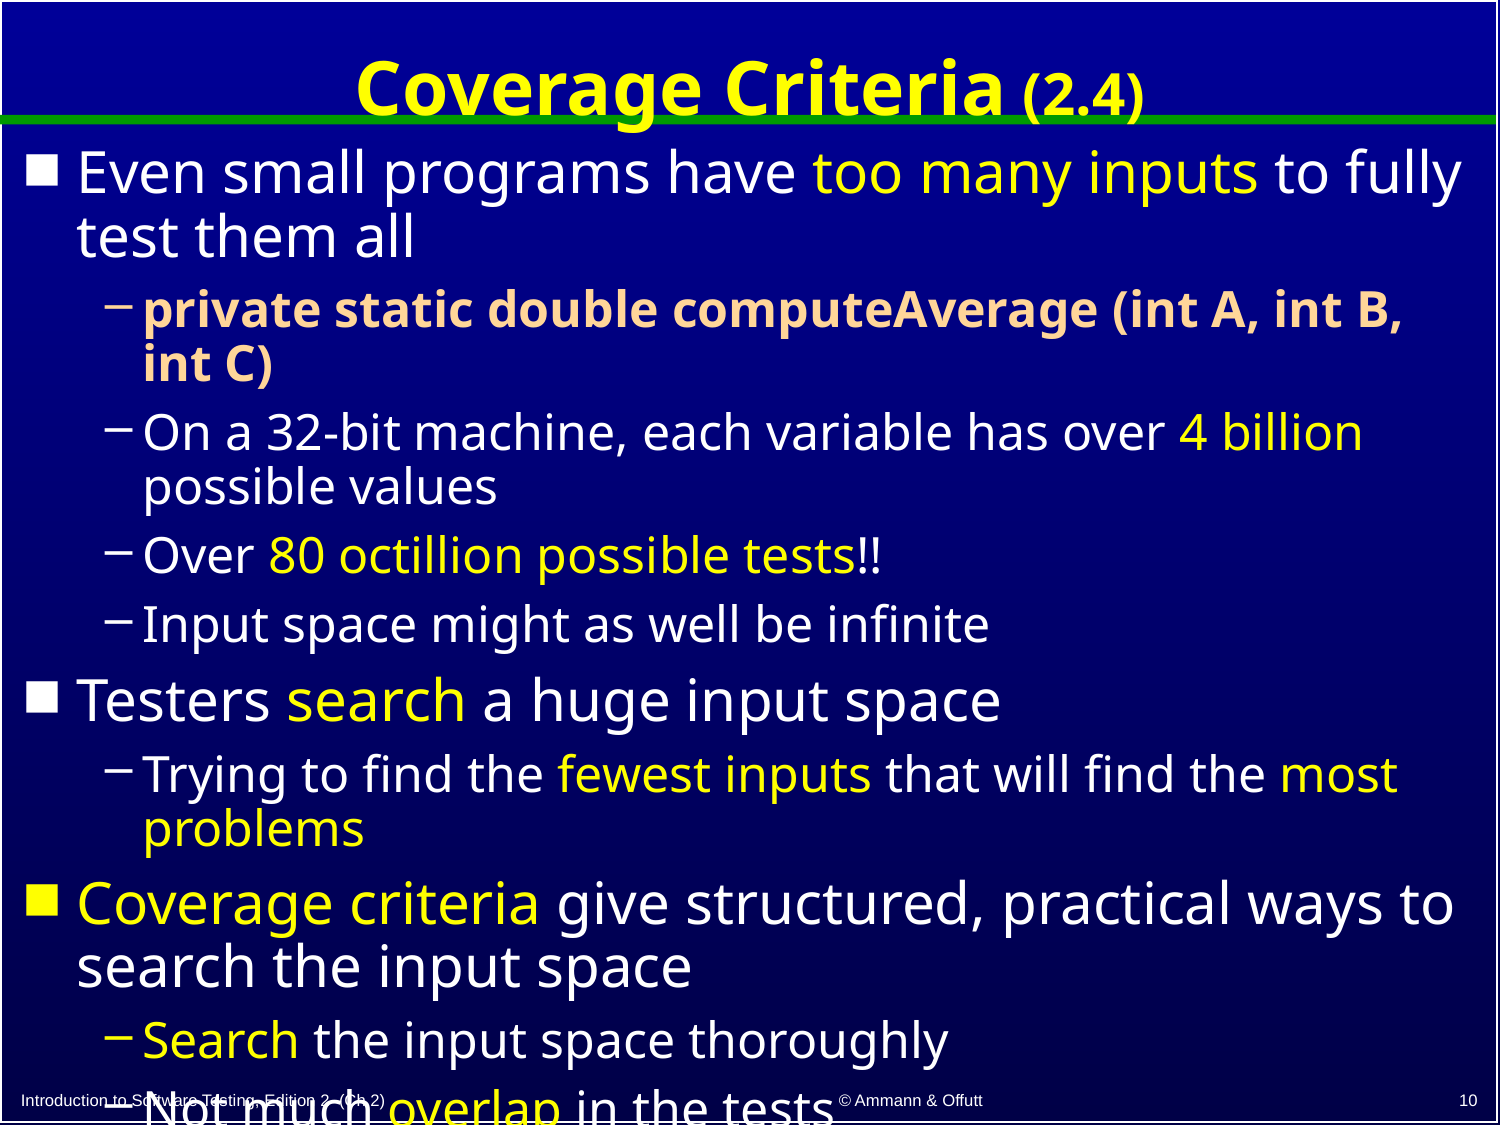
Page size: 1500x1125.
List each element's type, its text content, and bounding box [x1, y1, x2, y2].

footer © Ammann & Offutt [673, 1075, 1149, 1119]
slide_number 10 [1179, 1074, 1493, 1119]
title Coverage Criteria (2.4) [7, 15, 1493, 167]
list Even small programs have too many inputs to fully test them all private static double computeAverage (int A, int B, int C) On a 32-bit machine, each variable has over 4 billion possible values Over 80 octillion possible tests!! Input space might as well be infinite Testers search a huge input space Trying to find the fewest inputs that will find the most problems Coverage criteria give structured, practical ways to search the input space Search the input space thoroughly Not much overlap in the tests [14, 136, 1486, 1077]
slide_number Introduction to Software Testing, Edition 2 (Ch 2) [5, 1077, 637, 1119]
